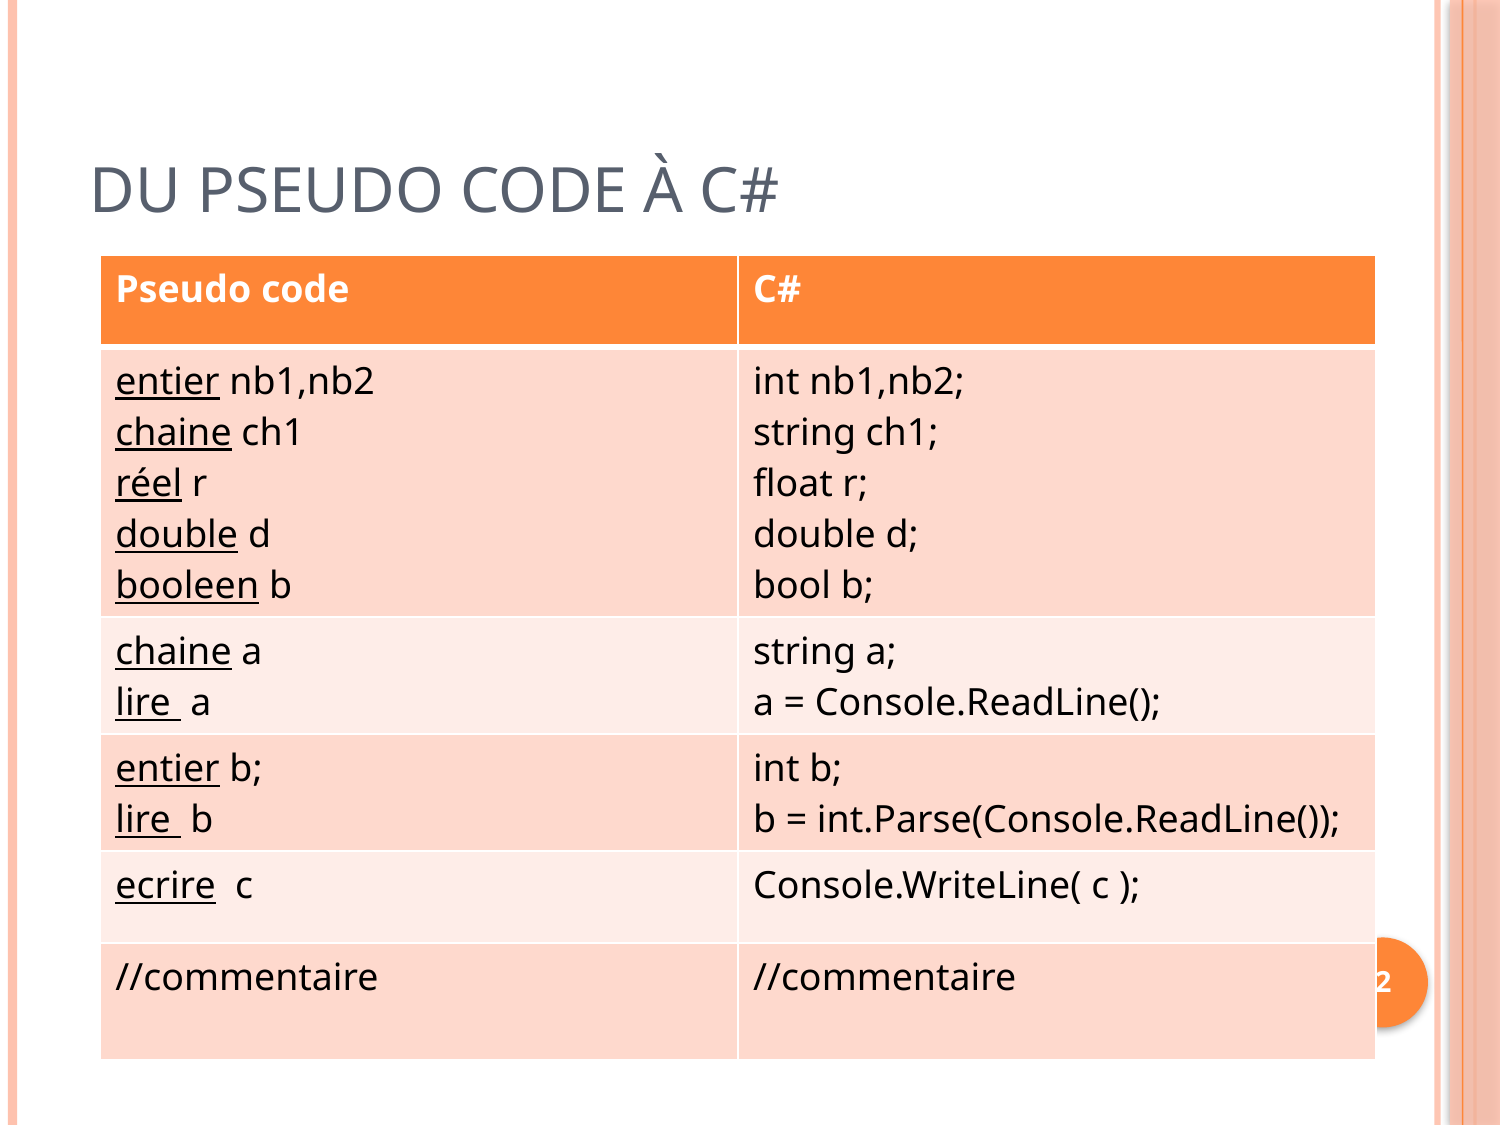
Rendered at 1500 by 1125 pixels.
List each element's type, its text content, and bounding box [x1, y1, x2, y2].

title Du pseudo code à C# [75, 45, 1300, 233]
table_cell chaine a lire a [101, 618, 737, 733]
table_header Pseudo code [101, 256, 737, 344]
slide_number 2 [1333, 940, 1434, 1027]
table_cell //commentaire [101, 944, 737, 1059]
table_cell int b; b = int.Parse(Console.ReadLine()); [739, 735, 1375, 850]
table_header C# [739, 256, 1375, 344]
table_cell //commentaire [739, 944, 1375, 1059]
table_cell Console.WriteLine( c ); [739, 852, 1375, 942]
table_cell string a; a = Console.ReadLine(); [739, 618, 1375, 733]
table_cell entier b; lire b [101, 735, 737, 850]
table_cell int nb1,nb2; string ch1; float r; double d; bool b; [739, 350, 1375, 616]
table_cell entier nb1,nb2 chaine ch1 réel r double d booleen b [101, 350, 737, 616]
table_cell ecrire c [101, 852, 737, 942]
